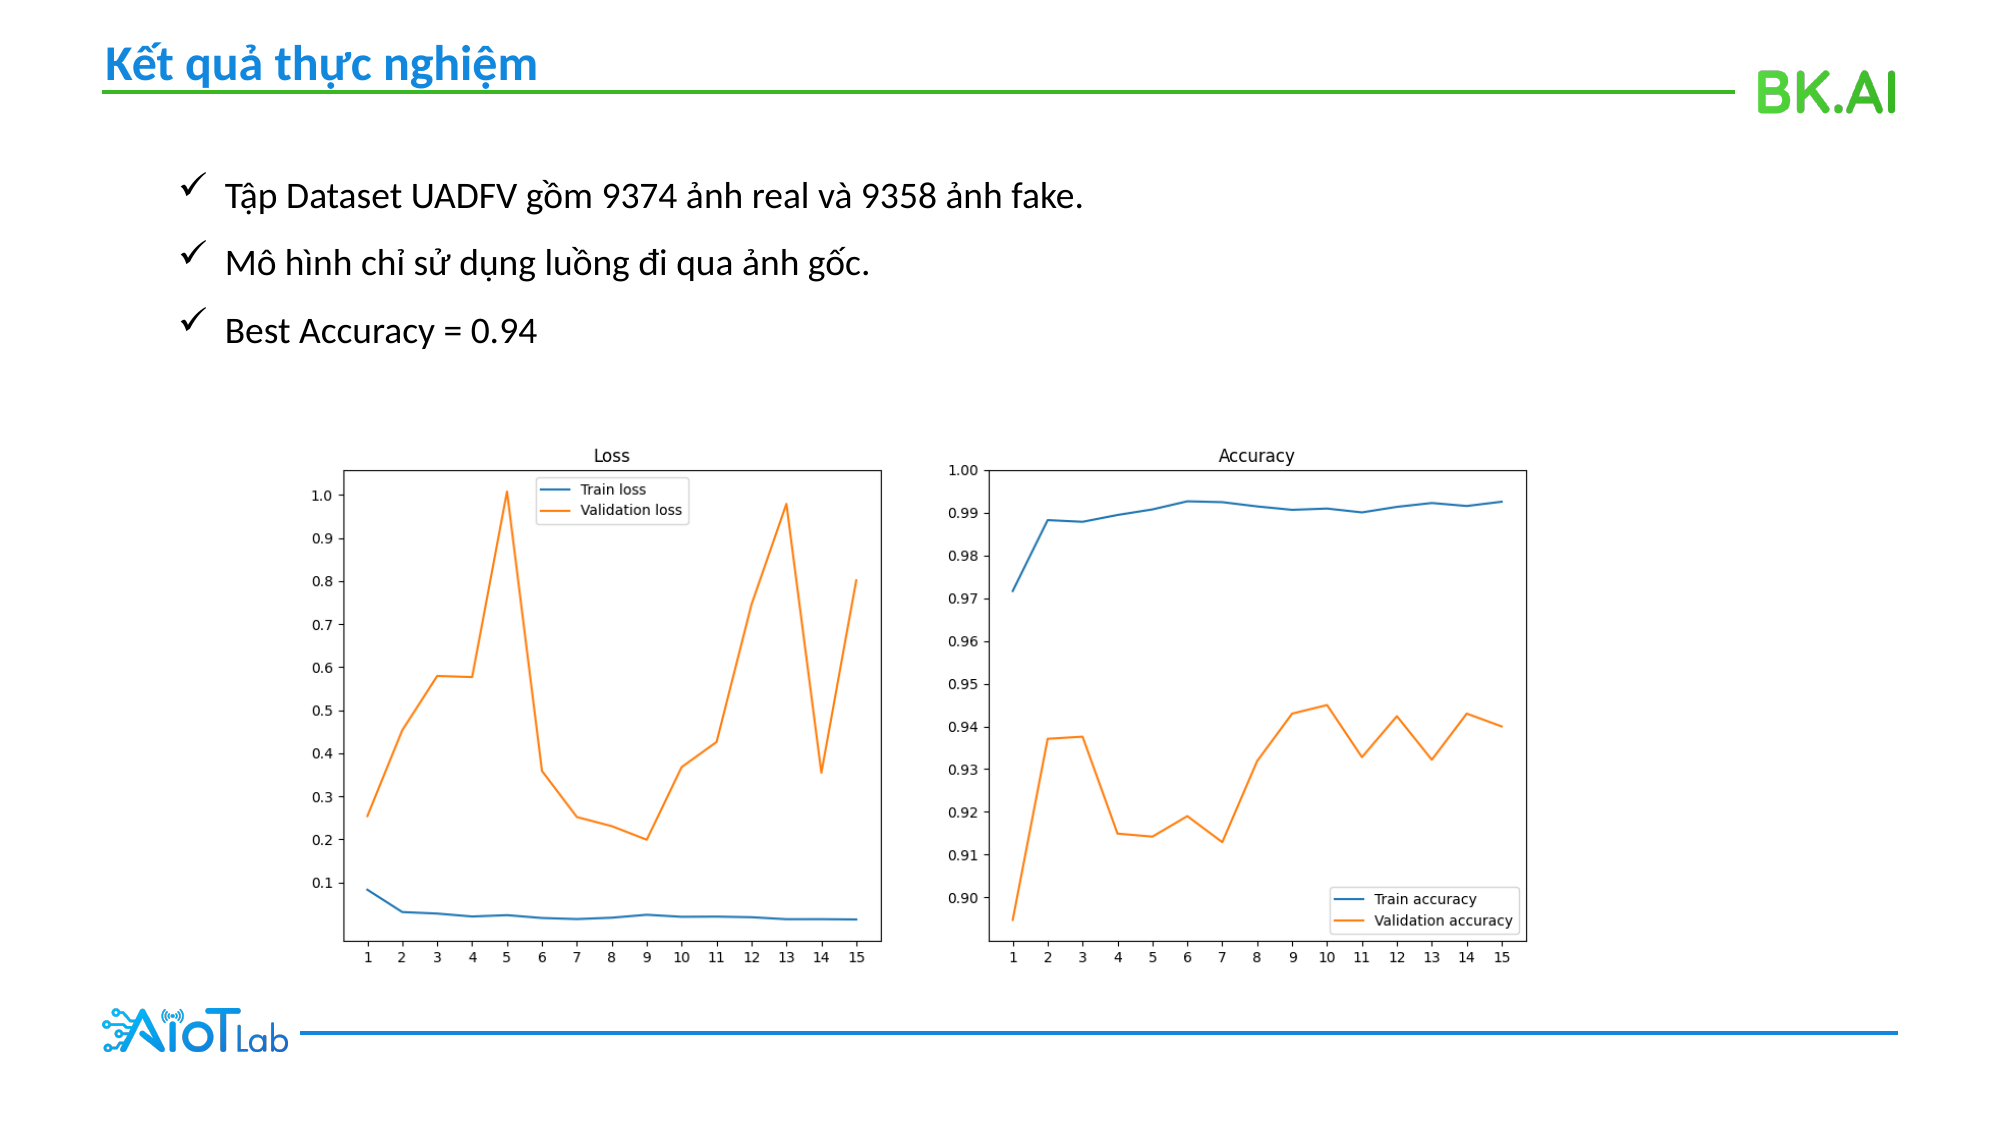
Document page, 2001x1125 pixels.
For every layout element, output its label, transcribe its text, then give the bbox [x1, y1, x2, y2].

list Kết quả thực nghiệm [90, 9, 1742, 125]
picture [127, 1008, 288, 1052]
picture [119, 1008, 140, 1019]
picture [1750, 64, 1898, 120]
picture [262, 409, 1576, 1002]
picture [102, 1008, 132, 1026]
text_box Tập Dataset UADFV gồm 9374 ảnh real và 9358 ảnh fake. Mô hình chỉ sử dụng luồng đi qua ảnh gốc. Best Accuracy = 0.94 [163, 140, 1100, 358]
picture [102, 1026, 129, 1052]
